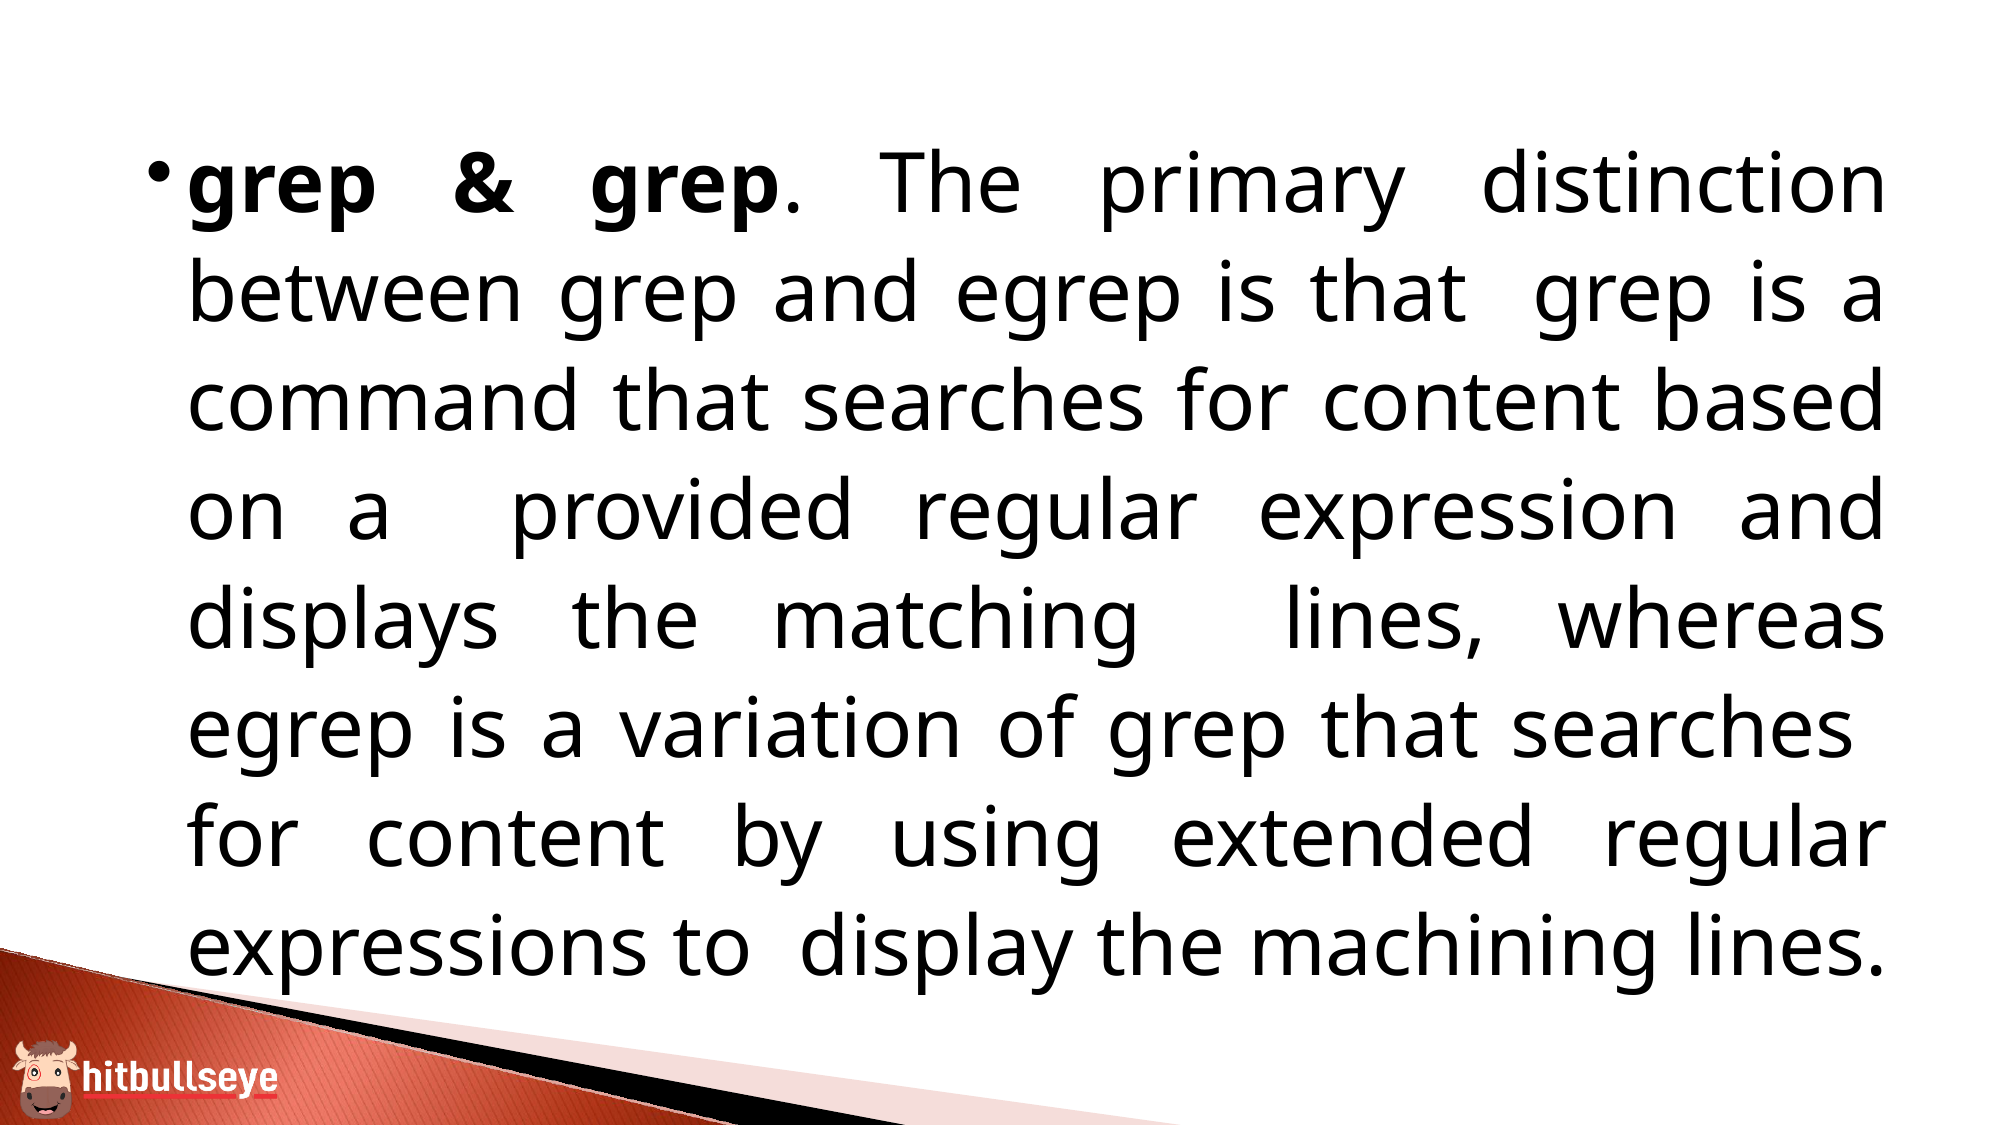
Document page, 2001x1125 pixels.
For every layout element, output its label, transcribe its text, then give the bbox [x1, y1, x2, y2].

text_box grep & grep. The primary distinction between grep and egrep is that grep is a command that searches for content based on a provided regular expression and displays the matching lines, whereas egrep is a variation of grep that searches for content by using extended regular expressions to display the machining lines. [94, 112, 1906, 1000]
picture [0, 948, 743, 1125]
